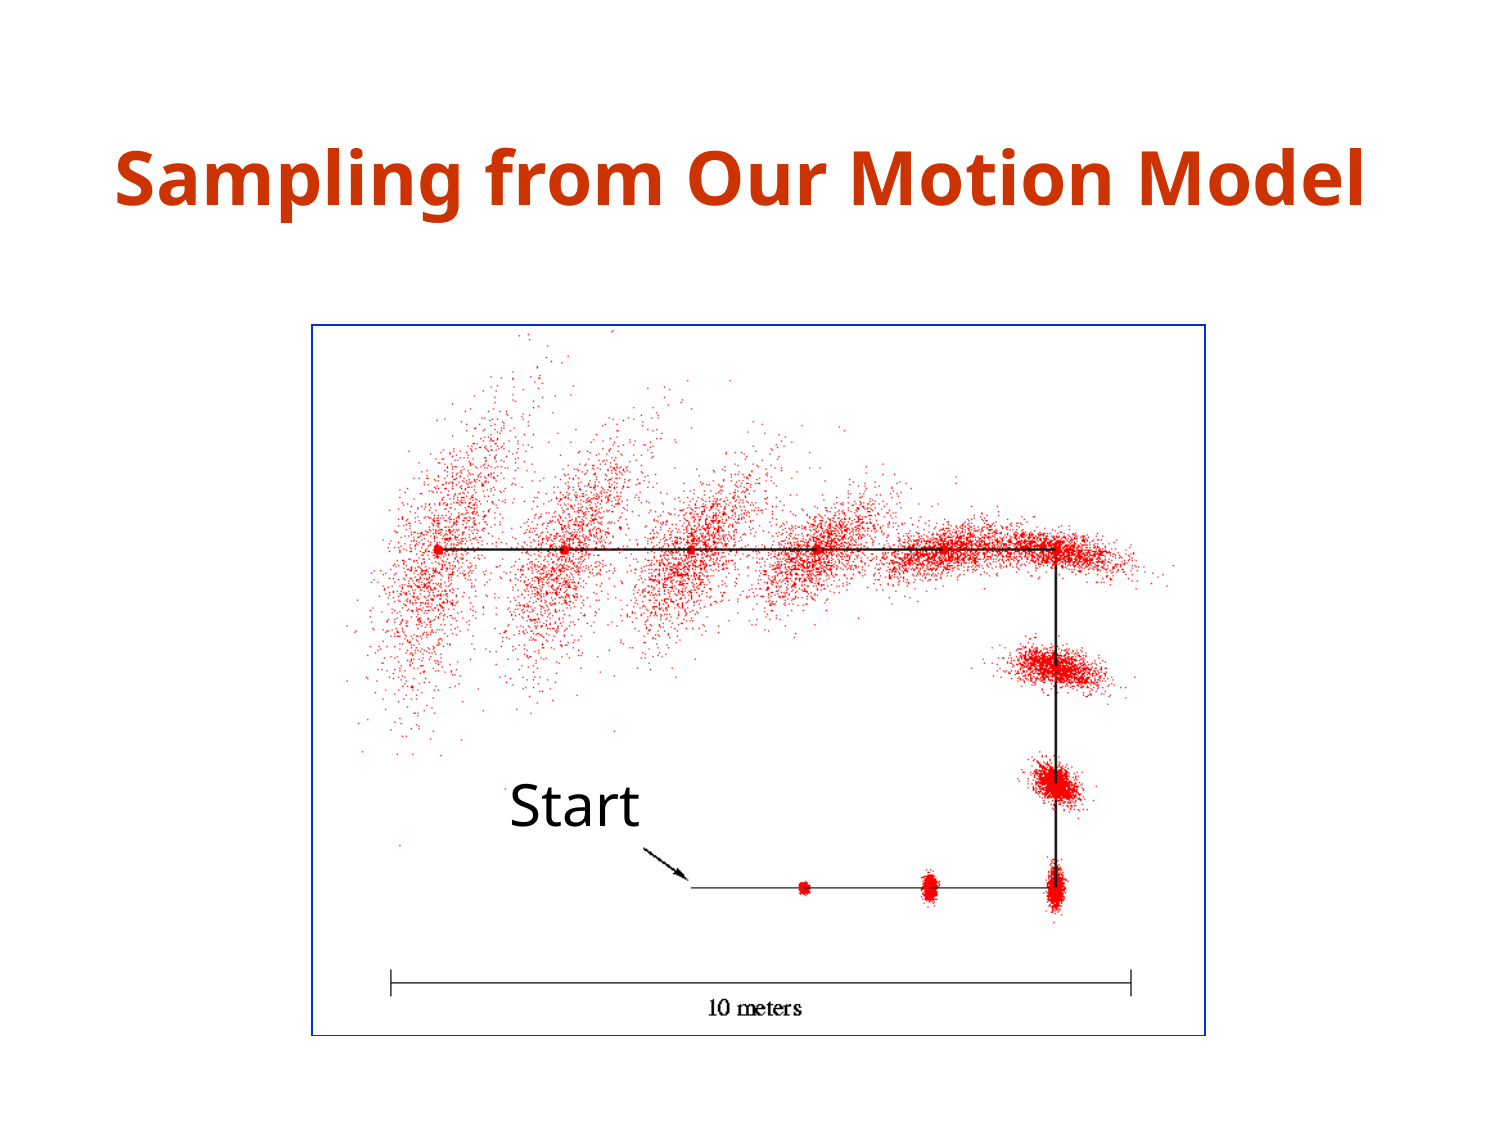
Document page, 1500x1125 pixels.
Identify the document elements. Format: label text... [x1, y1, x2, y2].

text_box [312, 325, 1205, 1036]
title Sampling from Our Motion Model [99, 32, 1482, 229]
